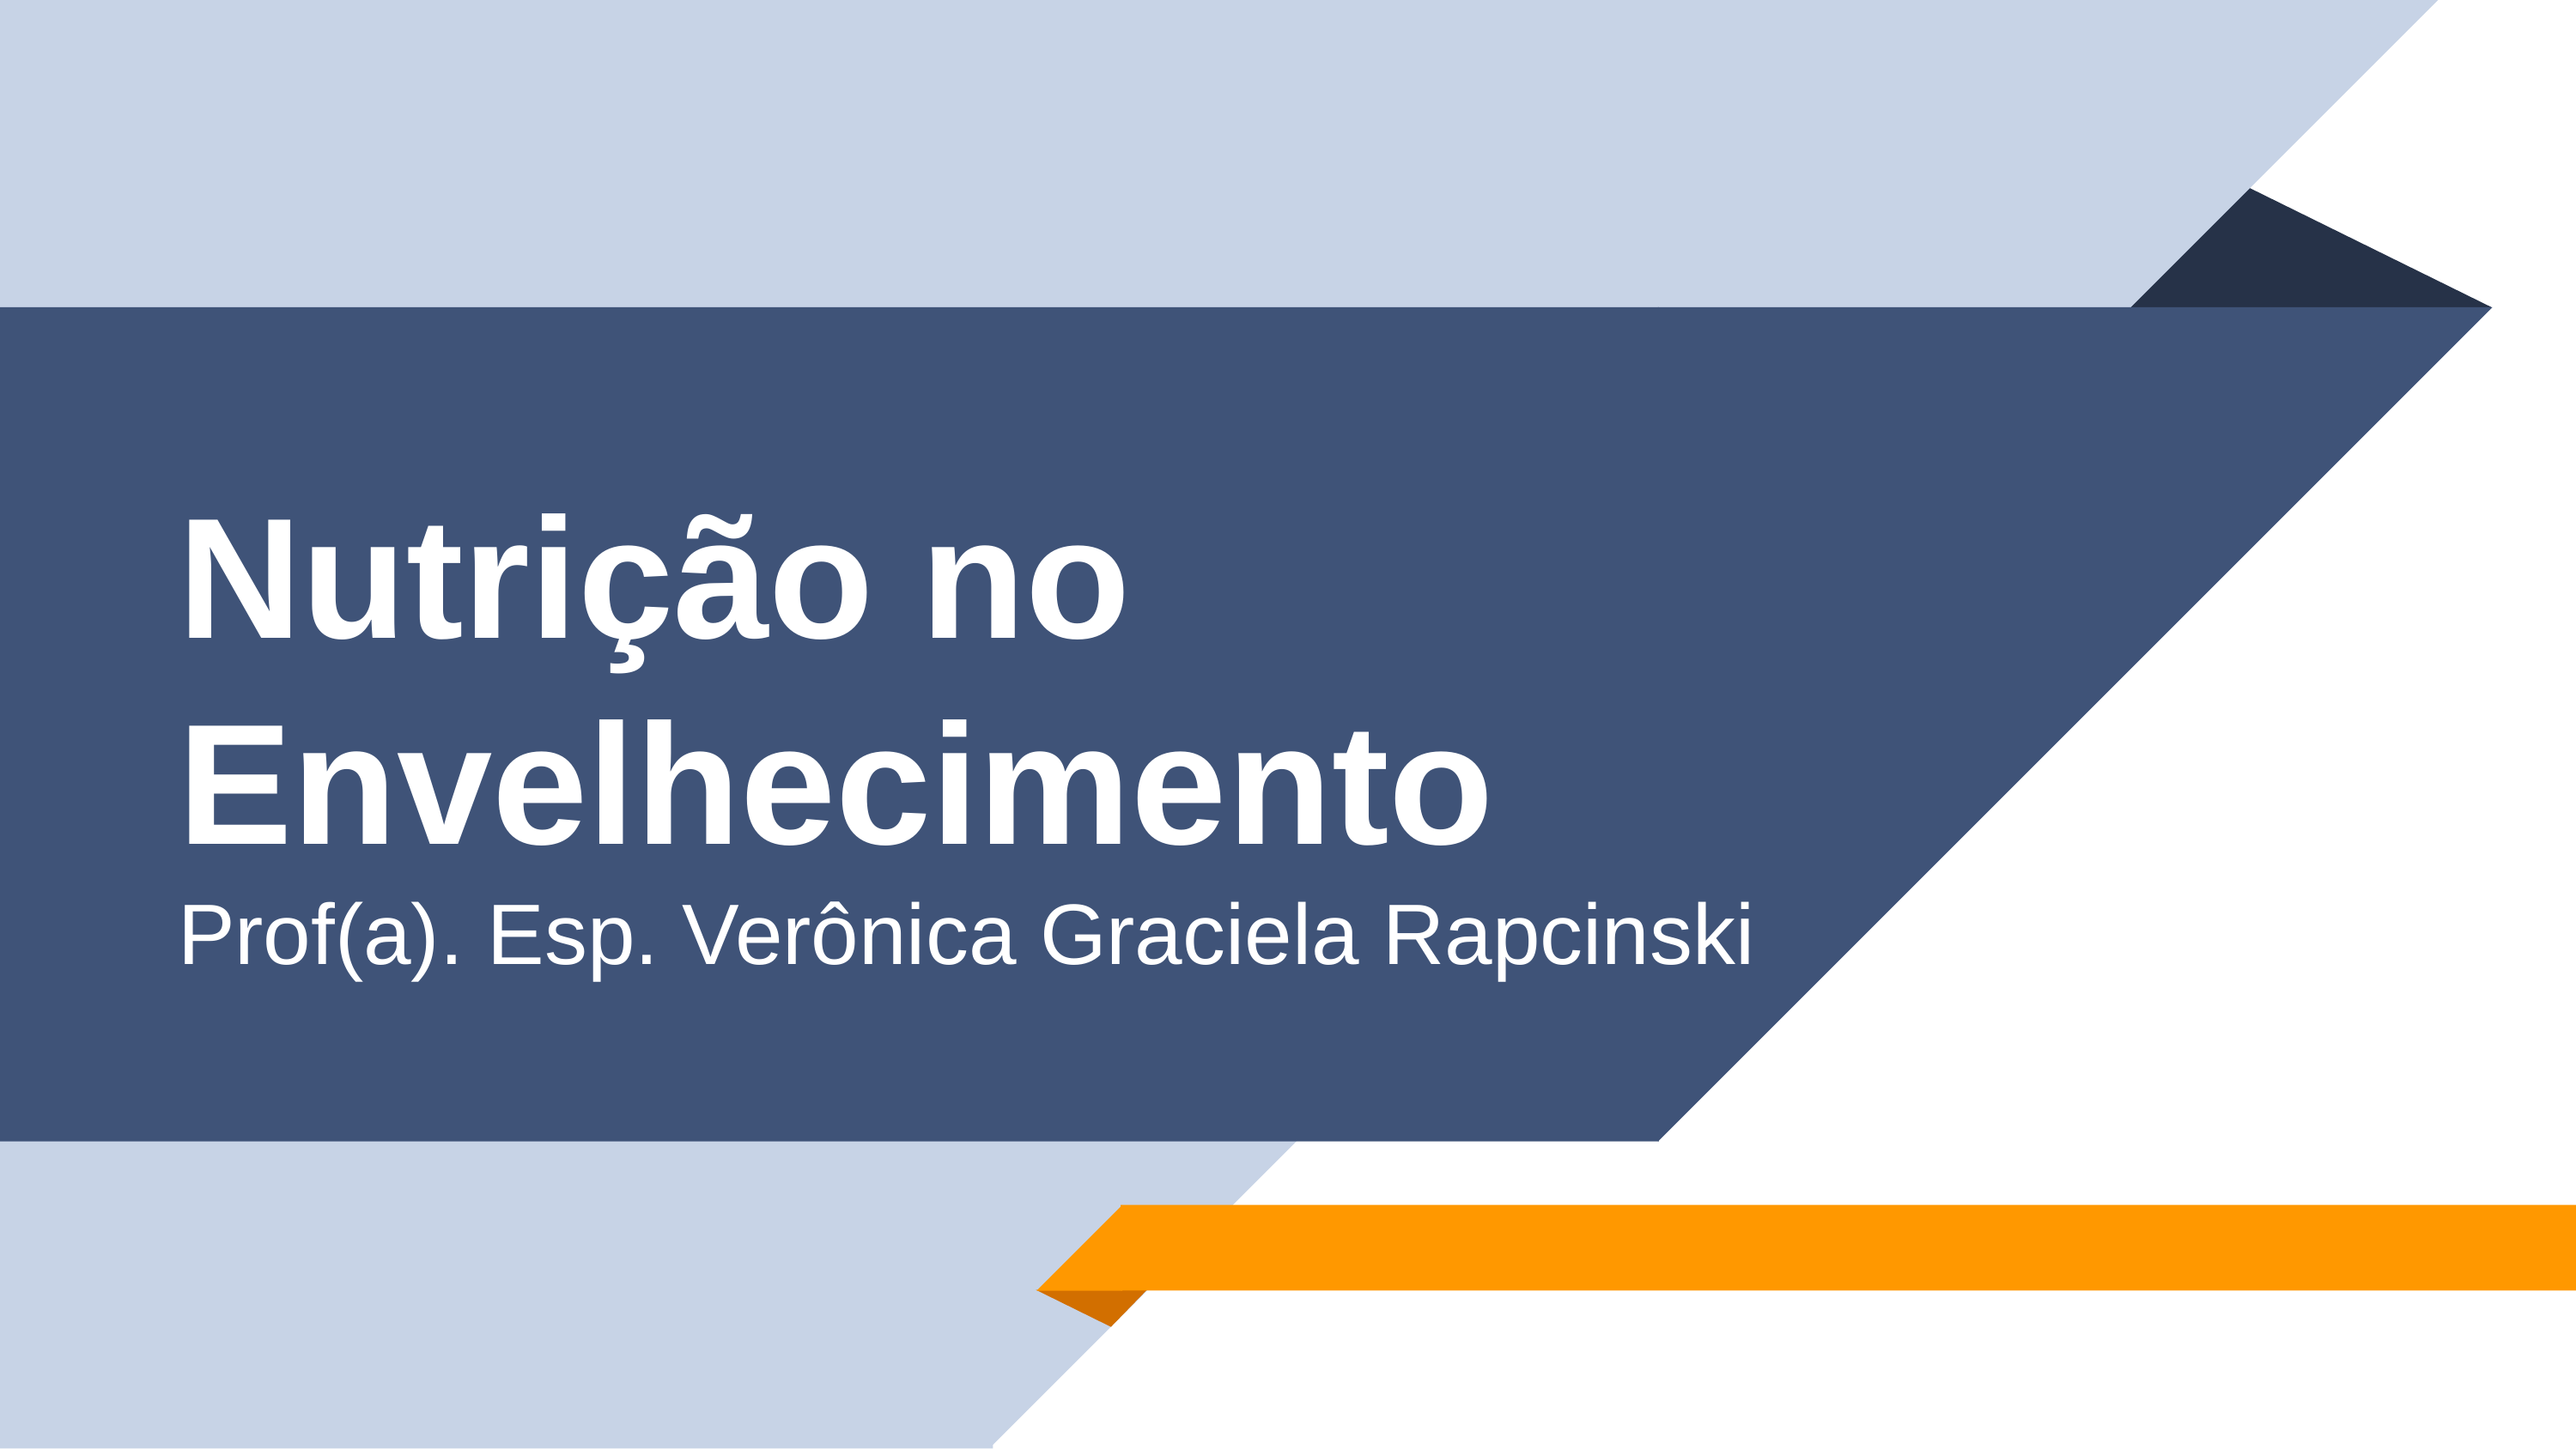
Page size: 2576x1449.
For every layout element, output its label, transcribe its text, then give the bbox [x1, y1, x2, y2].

title Nutrição no Envelhecimento Prof(a). Esp. Verônica Graciela Rapcinski [152, 306, 1998, 1142]
